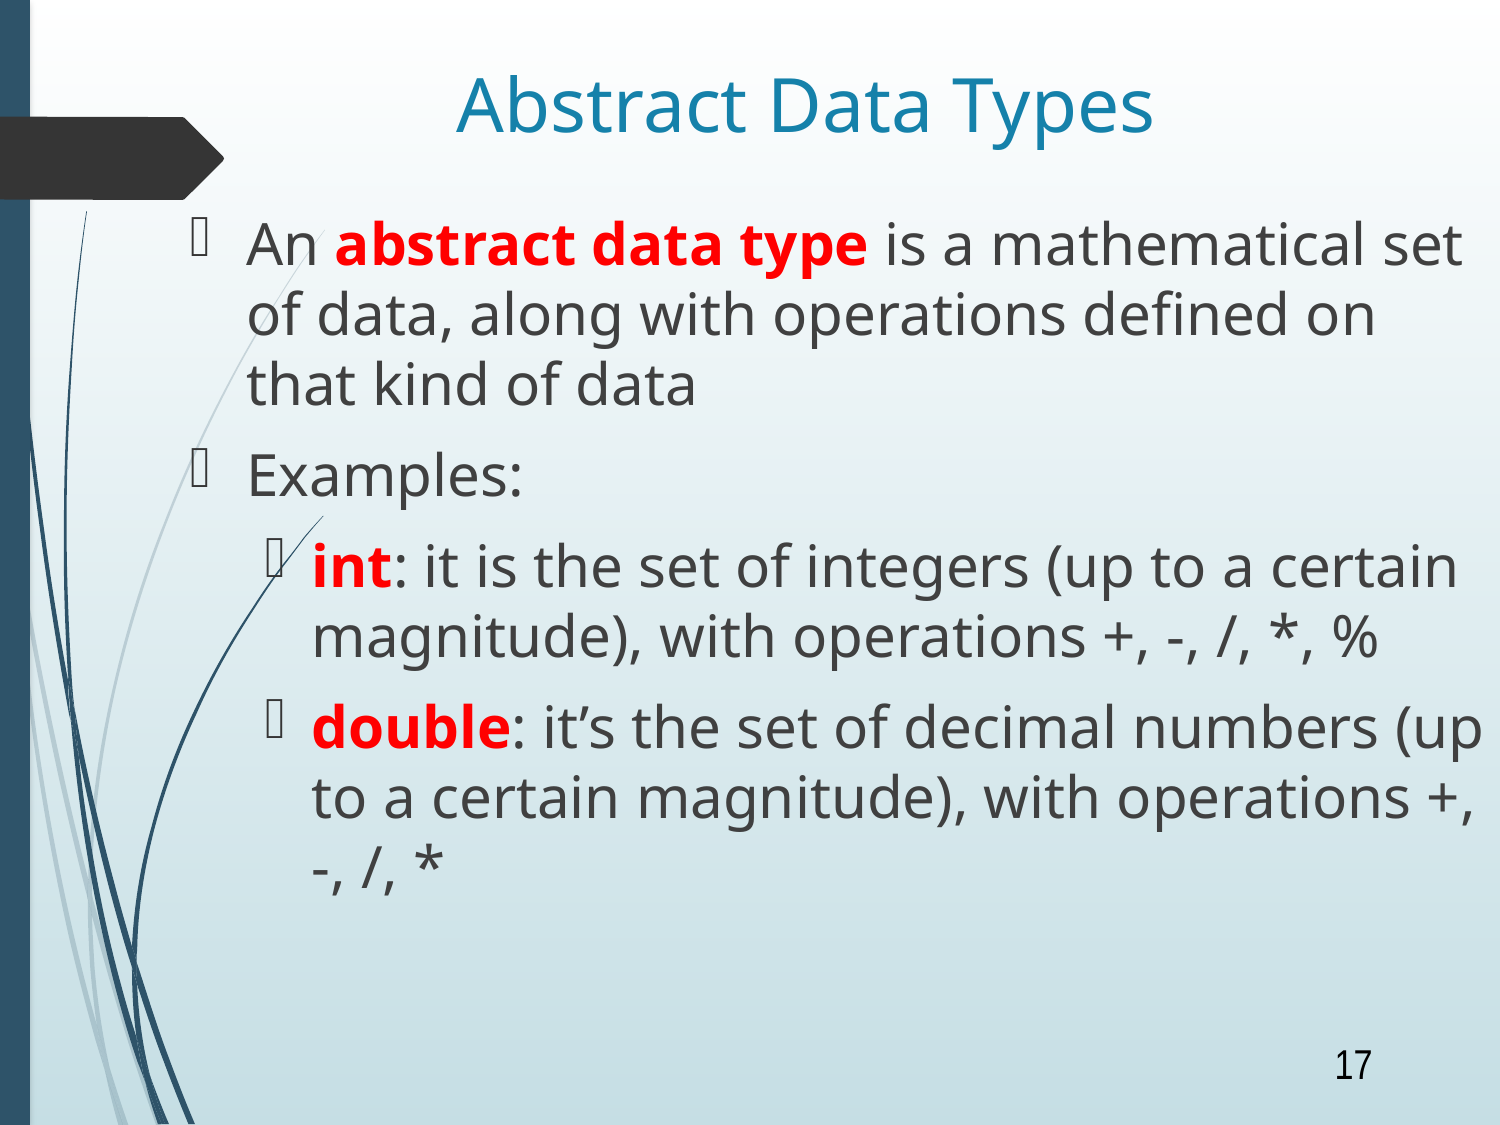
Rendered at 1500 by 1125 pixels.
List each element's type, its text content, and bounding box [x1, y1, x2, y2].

list An abstract data type is a mathematical set of data, along with operations defined on that kind of data Examples: int: it is the set of integers (up to a certain magnitude), with operations +, -, /, *, % double: it’s the set of decimal numbers (up to a certain magnitude), with operations +, -, /, * [174, 200, 1500, 900]
title Abstract Data Types [212, 50, 1400, 173]
slide_number 17 [1074, 1025, 1388, 1100]
